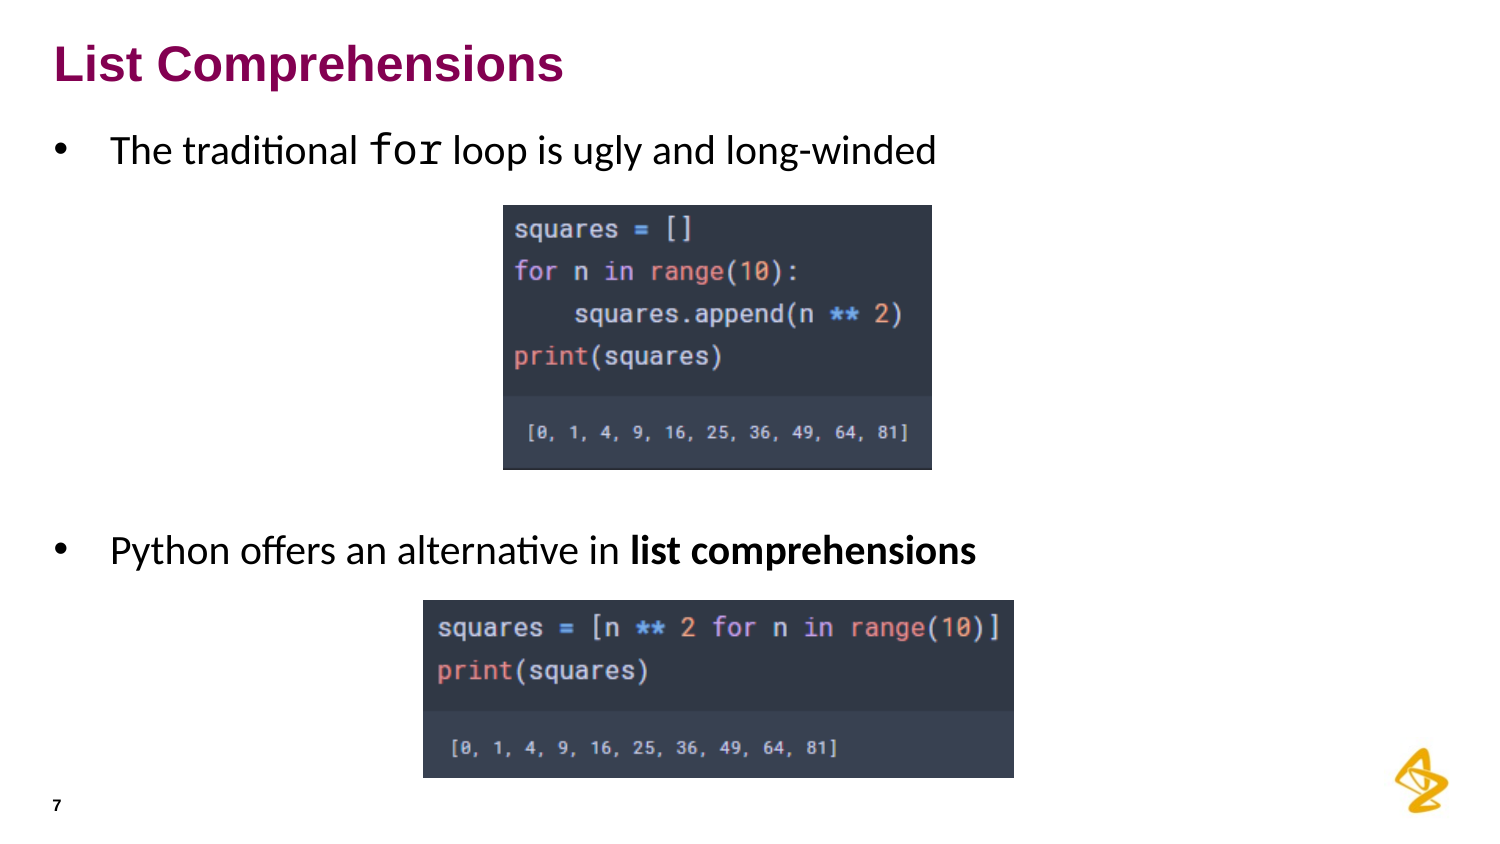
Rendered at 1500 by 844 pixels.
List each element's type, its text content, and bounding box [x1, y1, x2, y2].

slide_number 7 [52, 795, 118, 822]
list The traditional for loop is ugly and long-winded Python offers an alternative in list comprehensions [38, 115, 1441, 389]
picture [423, 600, 1014, 778]
title List Comprehensions [38, 23, 1398, 107]
picture [1384, 737, 1459, 824]
picture [502, 204, 932, 470]
